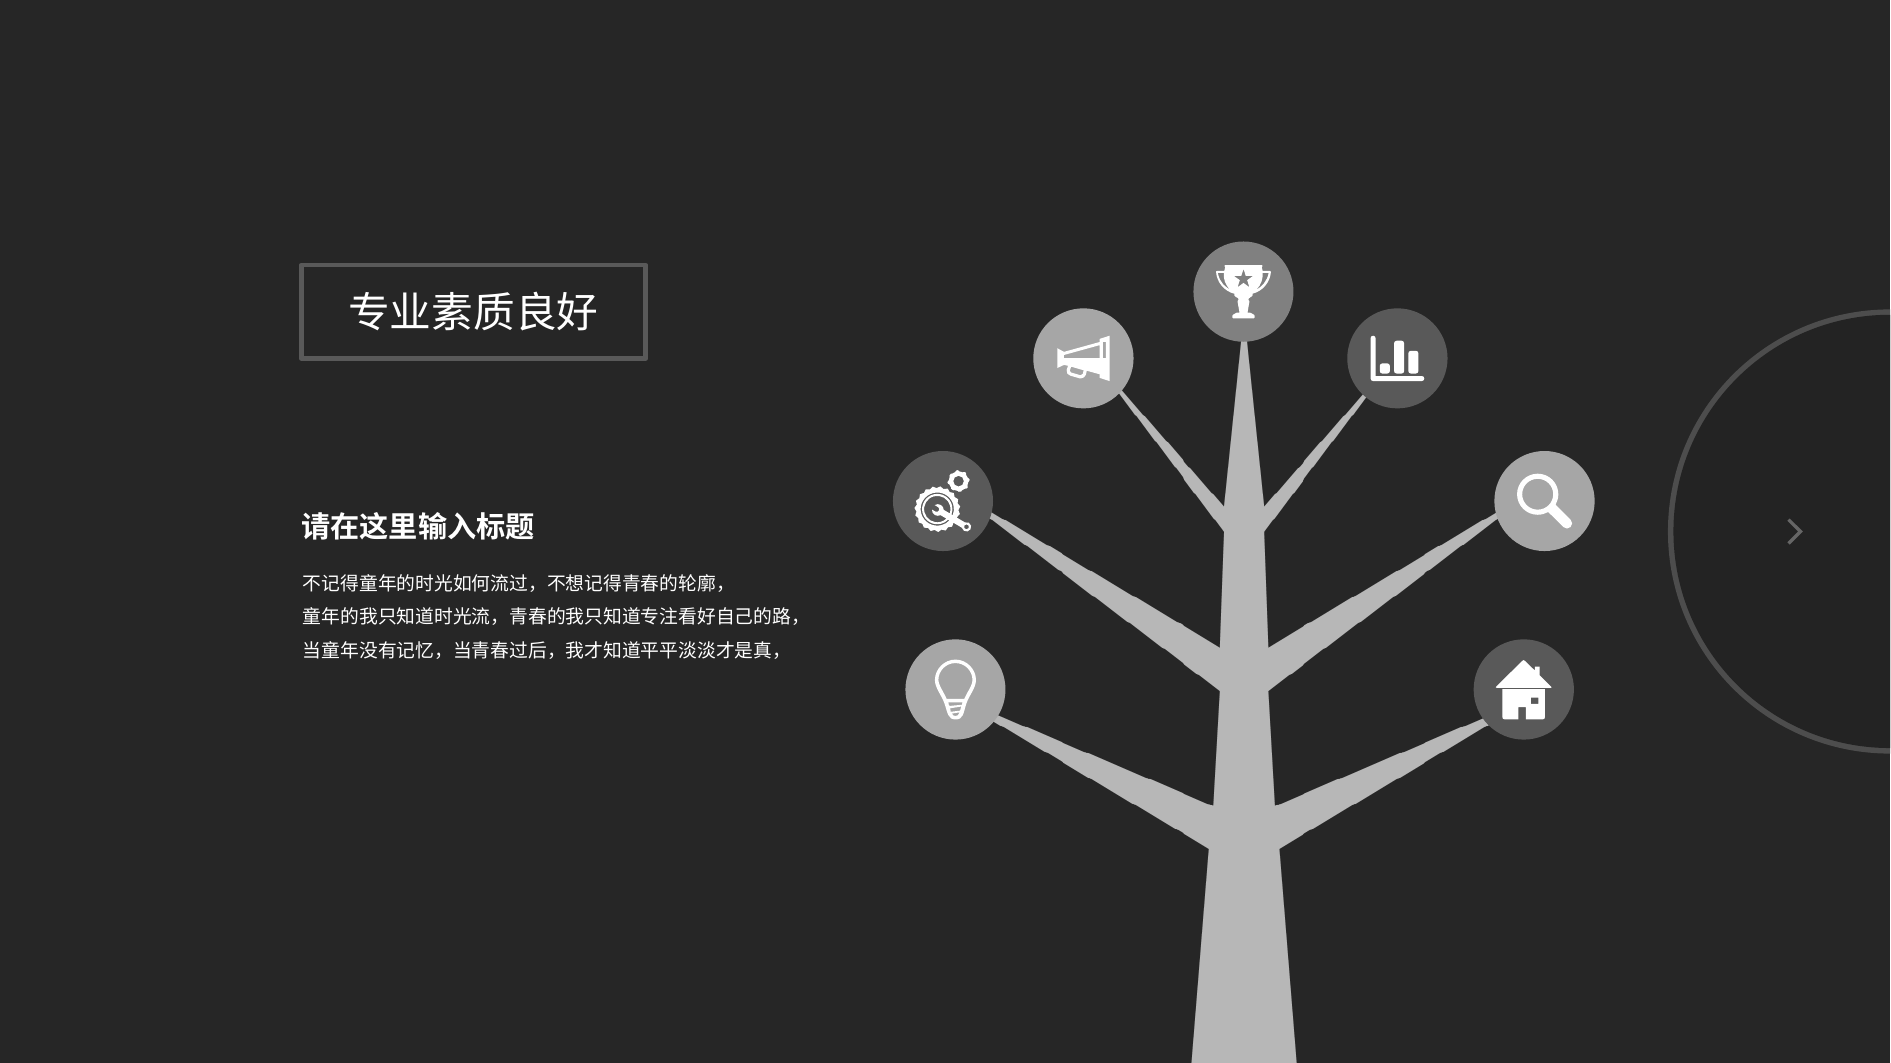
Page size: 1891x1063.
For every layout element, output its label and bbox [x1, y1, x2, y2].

text_box [1473, 638, 1575, 741]
text_box [284, 500, 828, 667]
text_box [1032, 307, 1135, 409]
text_box [892, 450, 994, 552]
text_box [1192, 241, 1294, 343]
text_box [1667, 308, 1891, 755]
picture [941, 312, 1546, 1063]
text_box [300, 264, 647, 359]
text_box [1346, 307, 1449, 409]
text_box [904, 638, 1006, 741]
text_box [1493, 450, 1596, 552]
